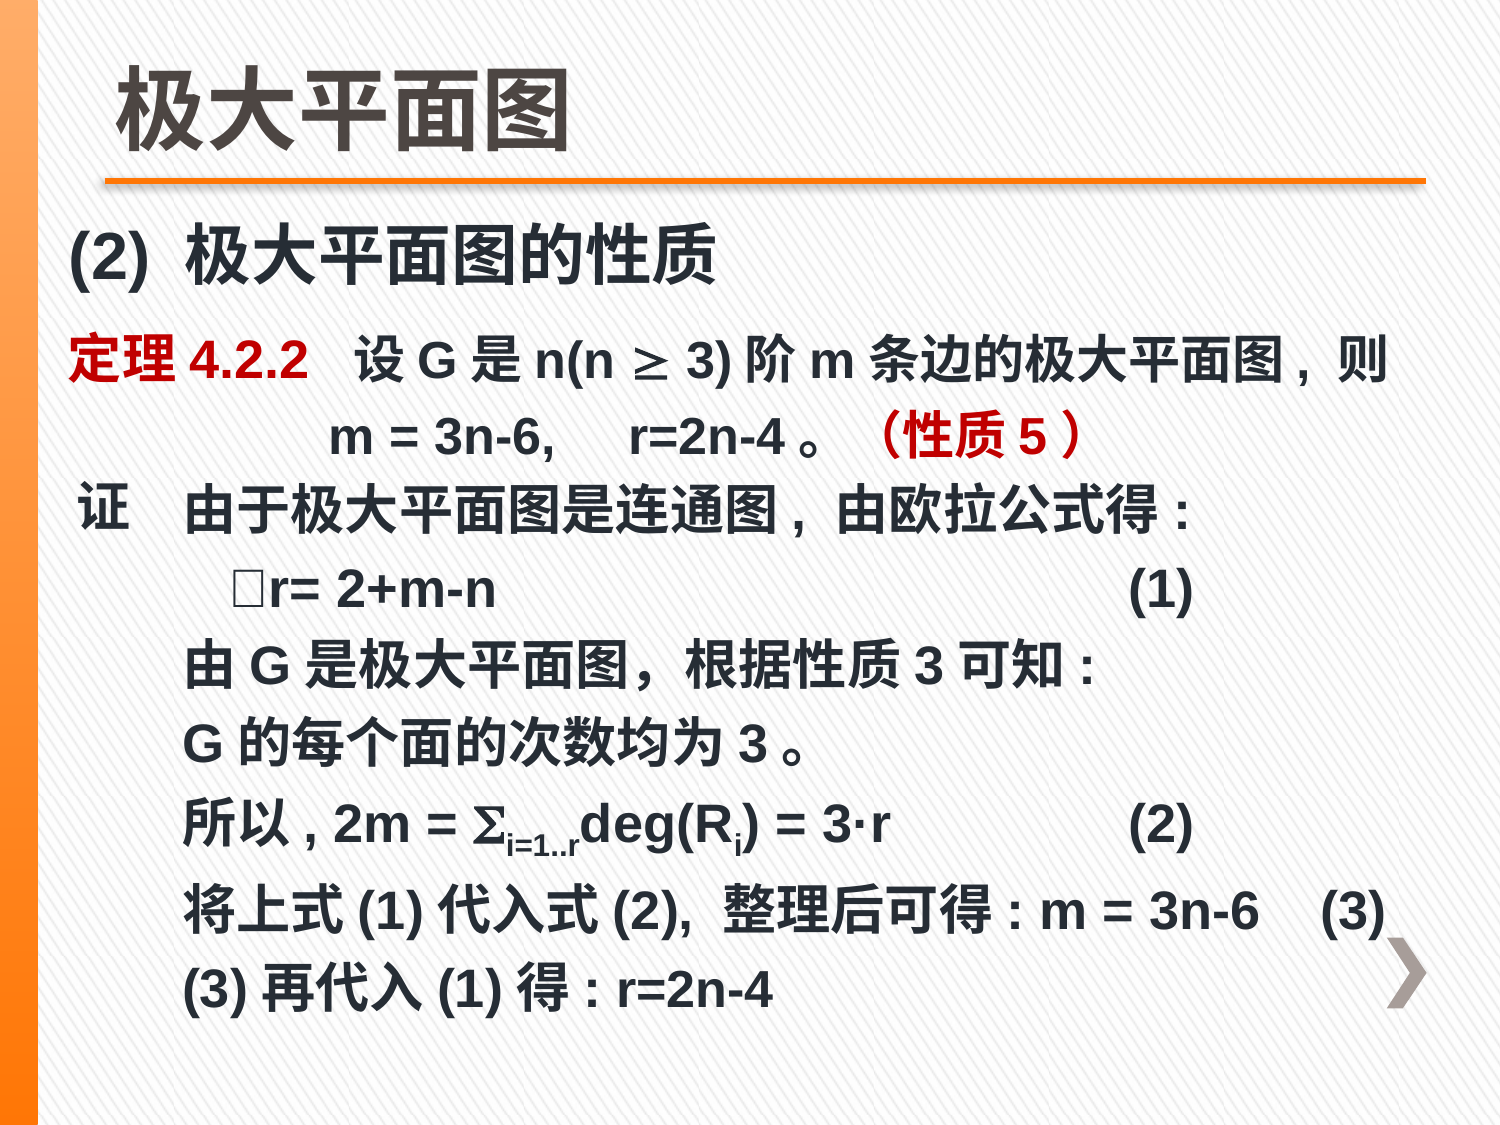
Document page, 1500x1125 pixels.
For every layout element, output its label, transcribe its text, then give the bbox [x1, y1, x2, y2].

title 极大平面图 [99, 0, 1422, 170]
text_box (2) 极大平面图的性质 [54, 171, 1236, 335]
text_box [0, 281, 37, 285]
text_box 定理4.2.2 设G是n(n  3)阶m条边的极大平面图, 则 m = 3n-6, r=2n-4。（性质5） [67, 311, 1408, 465]
text_box 由于极大平面图是连通图, 由欧拉公式得: r= 2+m-n (1) 由G是极大平面图，根据性质3可知: G的每个面的次数均为3。 所以, 2m = i=1..rdeg(Ri) = 3·r (2) 将上式(1)代入式(2), 整理后可得: m = 3n-6 (3) (3)再代入(1)得: r=2n-4 [78, 461, 1418, 1019]
